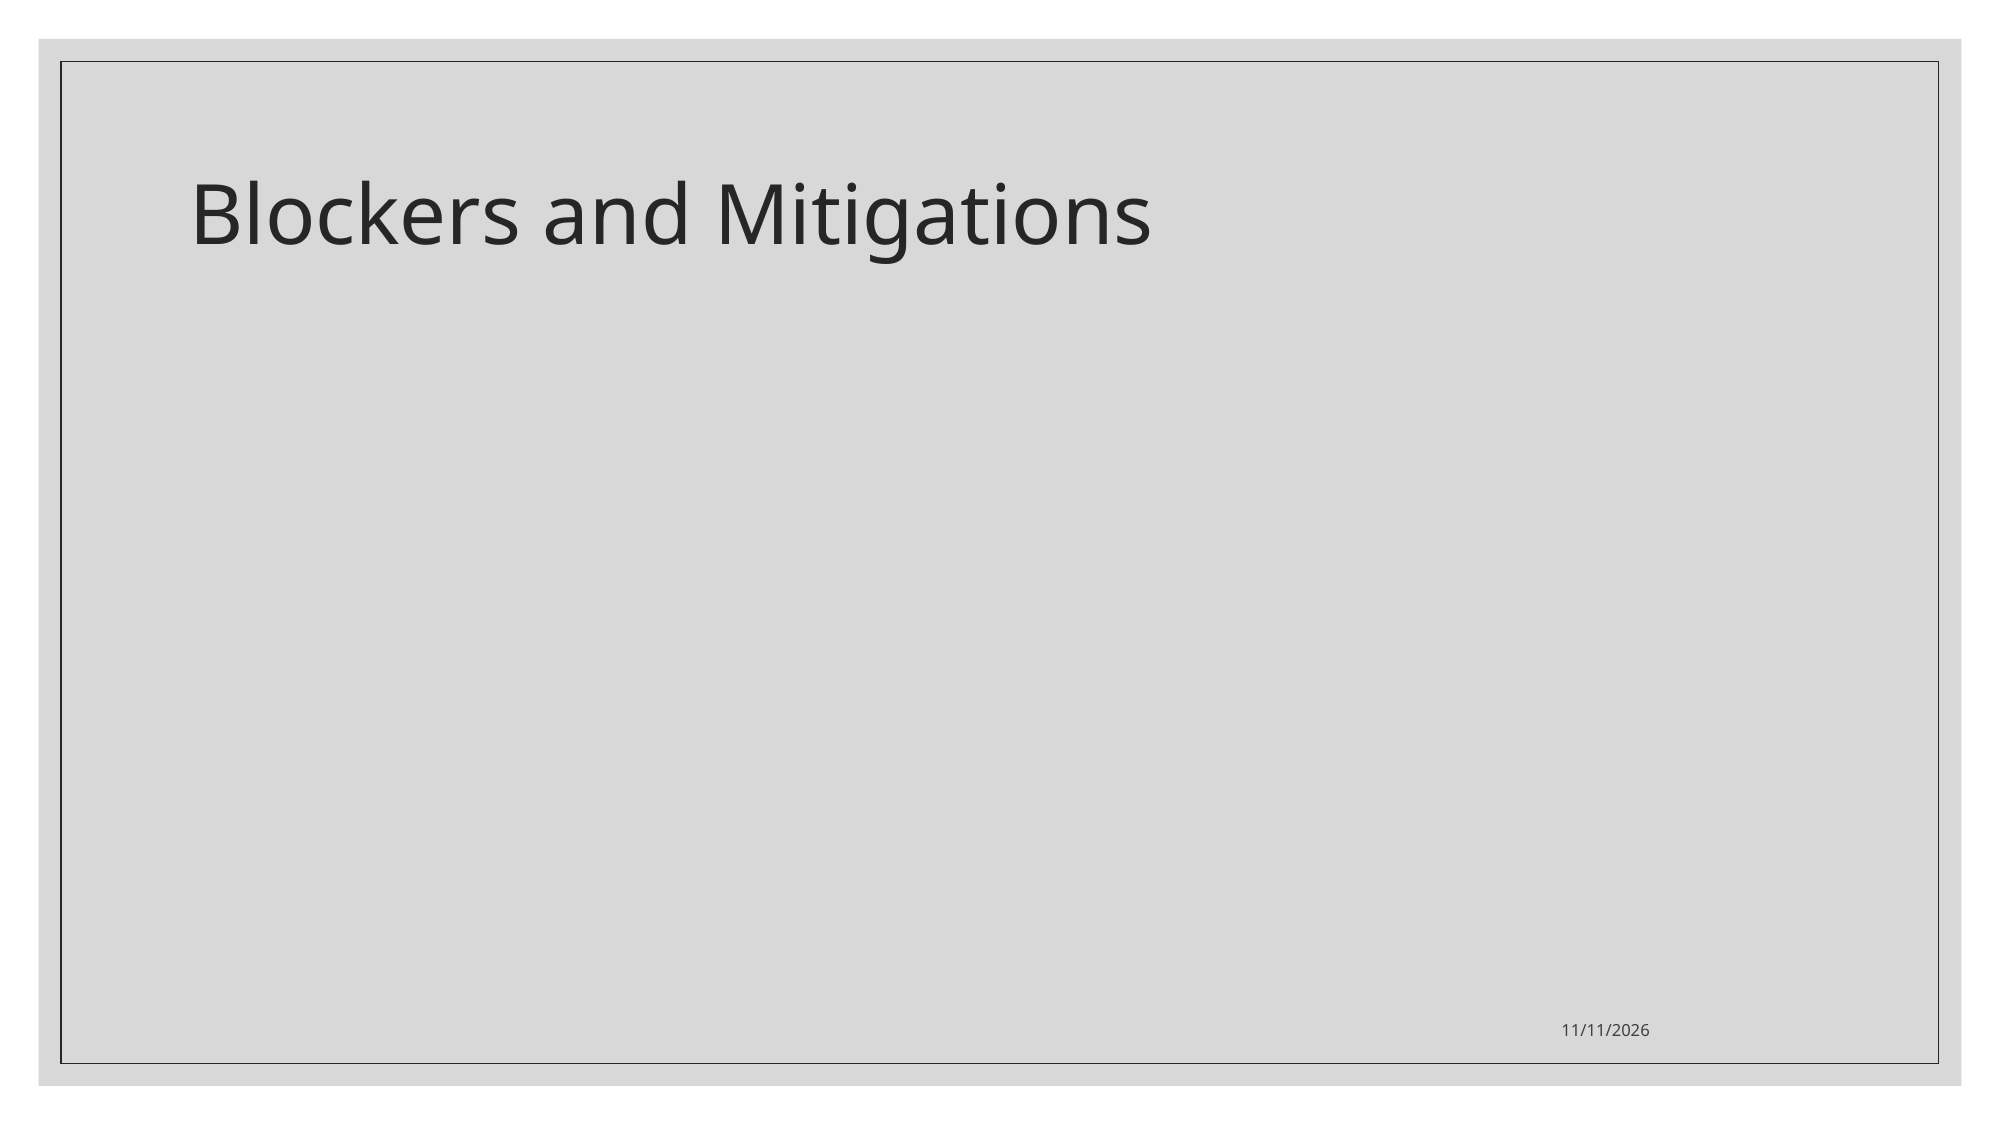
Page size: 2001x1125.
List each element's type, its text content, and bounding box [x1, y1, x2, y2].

title Blockers and Mitigations [174, 105, 1825, 331]
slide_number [1190, 990, 1665, 1050]
